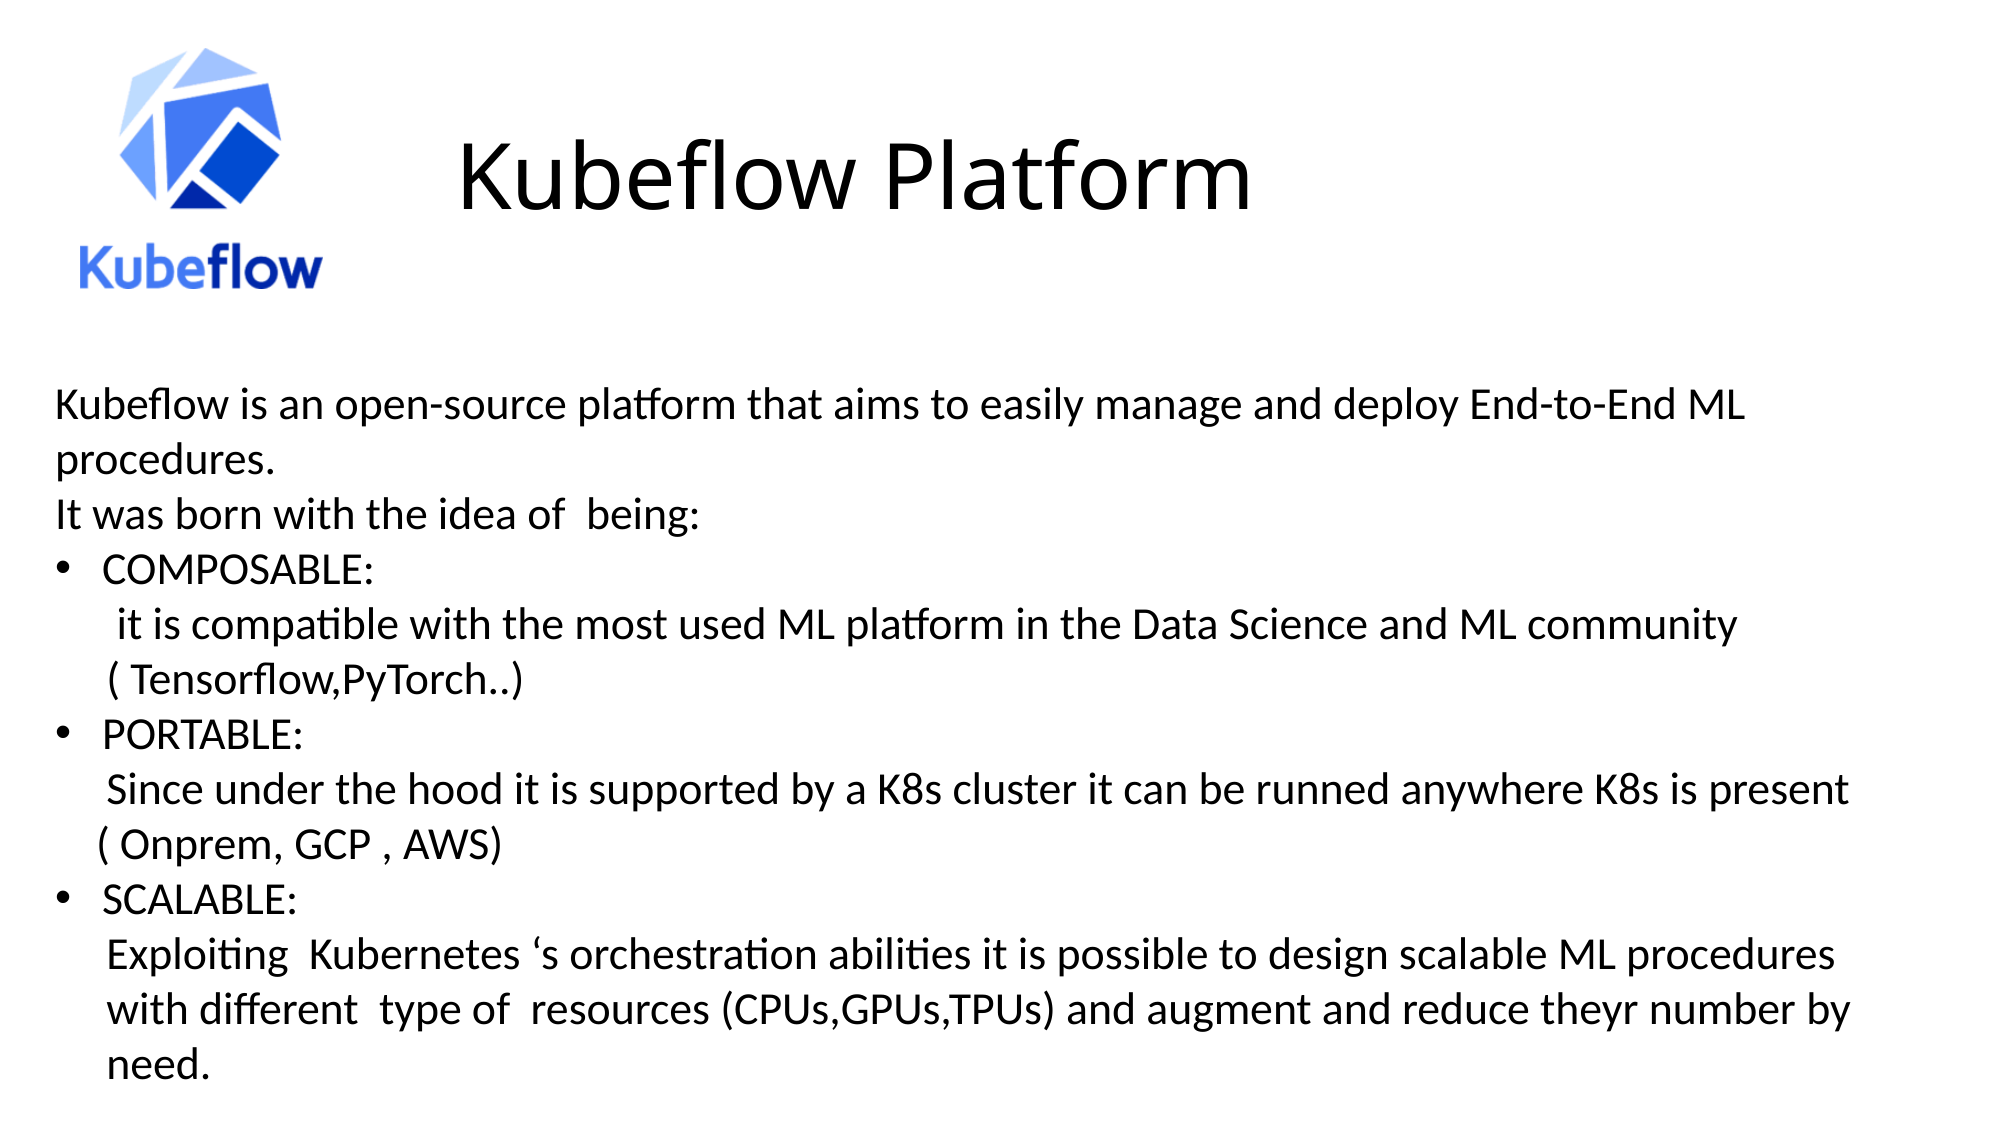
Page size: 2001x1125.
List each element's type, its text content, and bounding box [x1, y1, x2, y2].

title Kubeflow Platform [439, 71, 1284, 289]
text_box Kubeflow is an open-source platform that aims to easily manage and deploy End-to-End ML procedures. It was born with the idea of being: COMPOSABLE: it is compatible with the most used ML platform in the Data Science and ML community ( Tensorflow,PyTorch..) PORTABLE: Since under the hood it is supported by a K8s cluster it can be runned anywhere K8s is present ( Onprem, GCP , AWS) SCALABLE: Exploiting Kubernetes ‘s orchestration abilities it is possible to design scalable ML procedures with different type of resources (CPUs,GPUs,TPUs) and augment and reduce theyr number by need. [40, 366, 1929, 1125]
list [80, 48, 323, 289]
